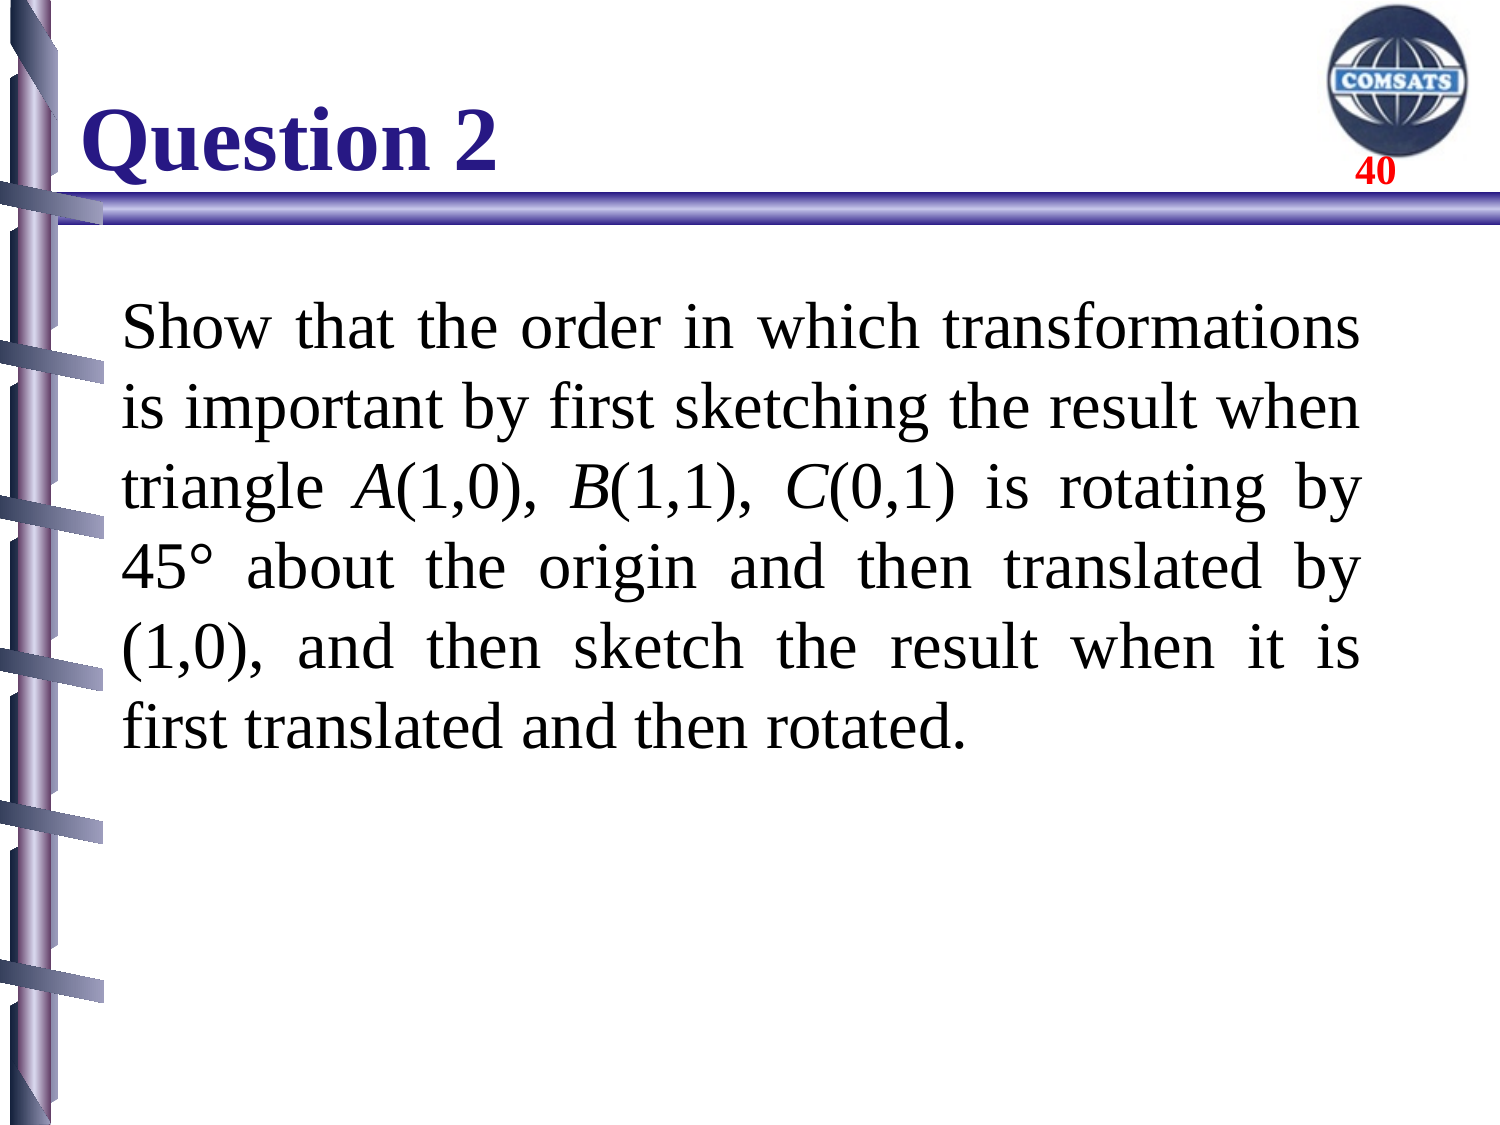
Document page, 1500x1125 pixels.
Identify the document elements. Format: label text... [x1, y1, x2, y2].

picture [1317, 1, 1478, 161]
title Question 2 [64, 20, 1286, 197]
text_box Show that the order in which transformations is important by first sketching the result when triangle A(1,0), B(1,1), C(0,1) is rotating by 45° about the origin and then translated by (1,0), and then sketch the result when it is first translated and then rotated. [106, 274, 1379, 770]
